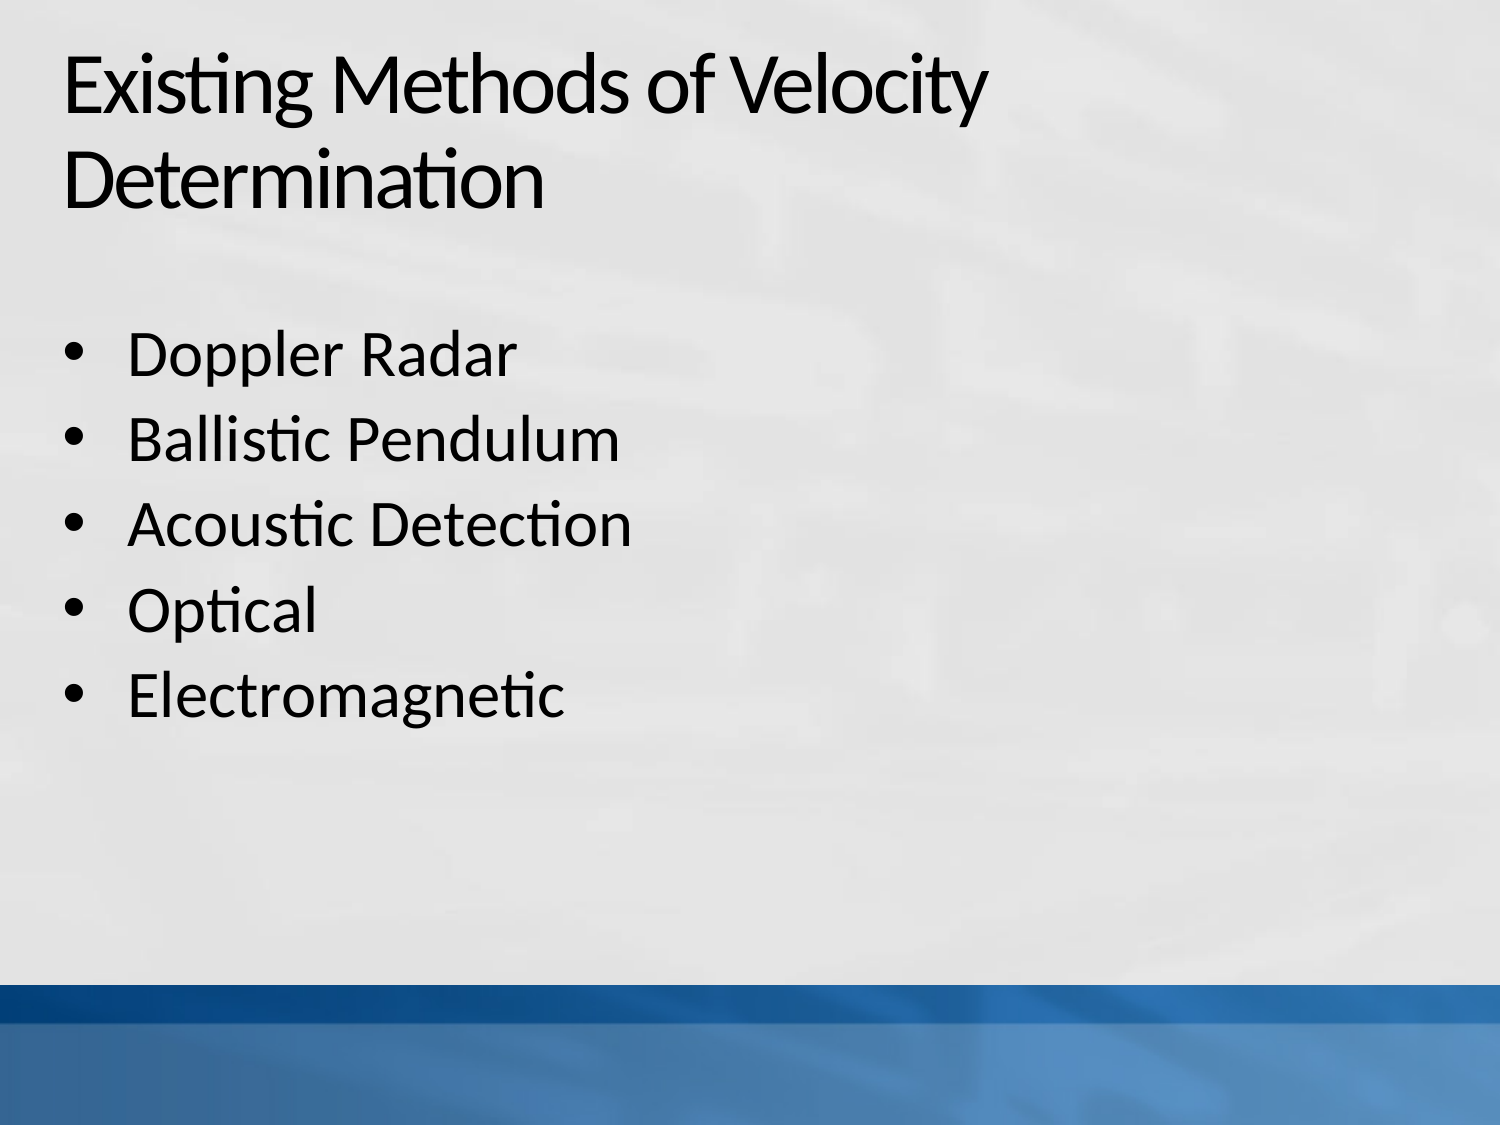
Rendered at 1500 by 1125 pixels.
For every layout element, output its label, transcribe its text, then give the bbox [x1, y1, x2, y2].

list Doppler Radar Ballistic Pendulum Acoustic Detection Optical Electromagnetic [62, 224, 1438, 888]
picture [0, 0, 1500, 1125]
title Existing Methods of Velocity Determination [62, 37, 1438, 224]
